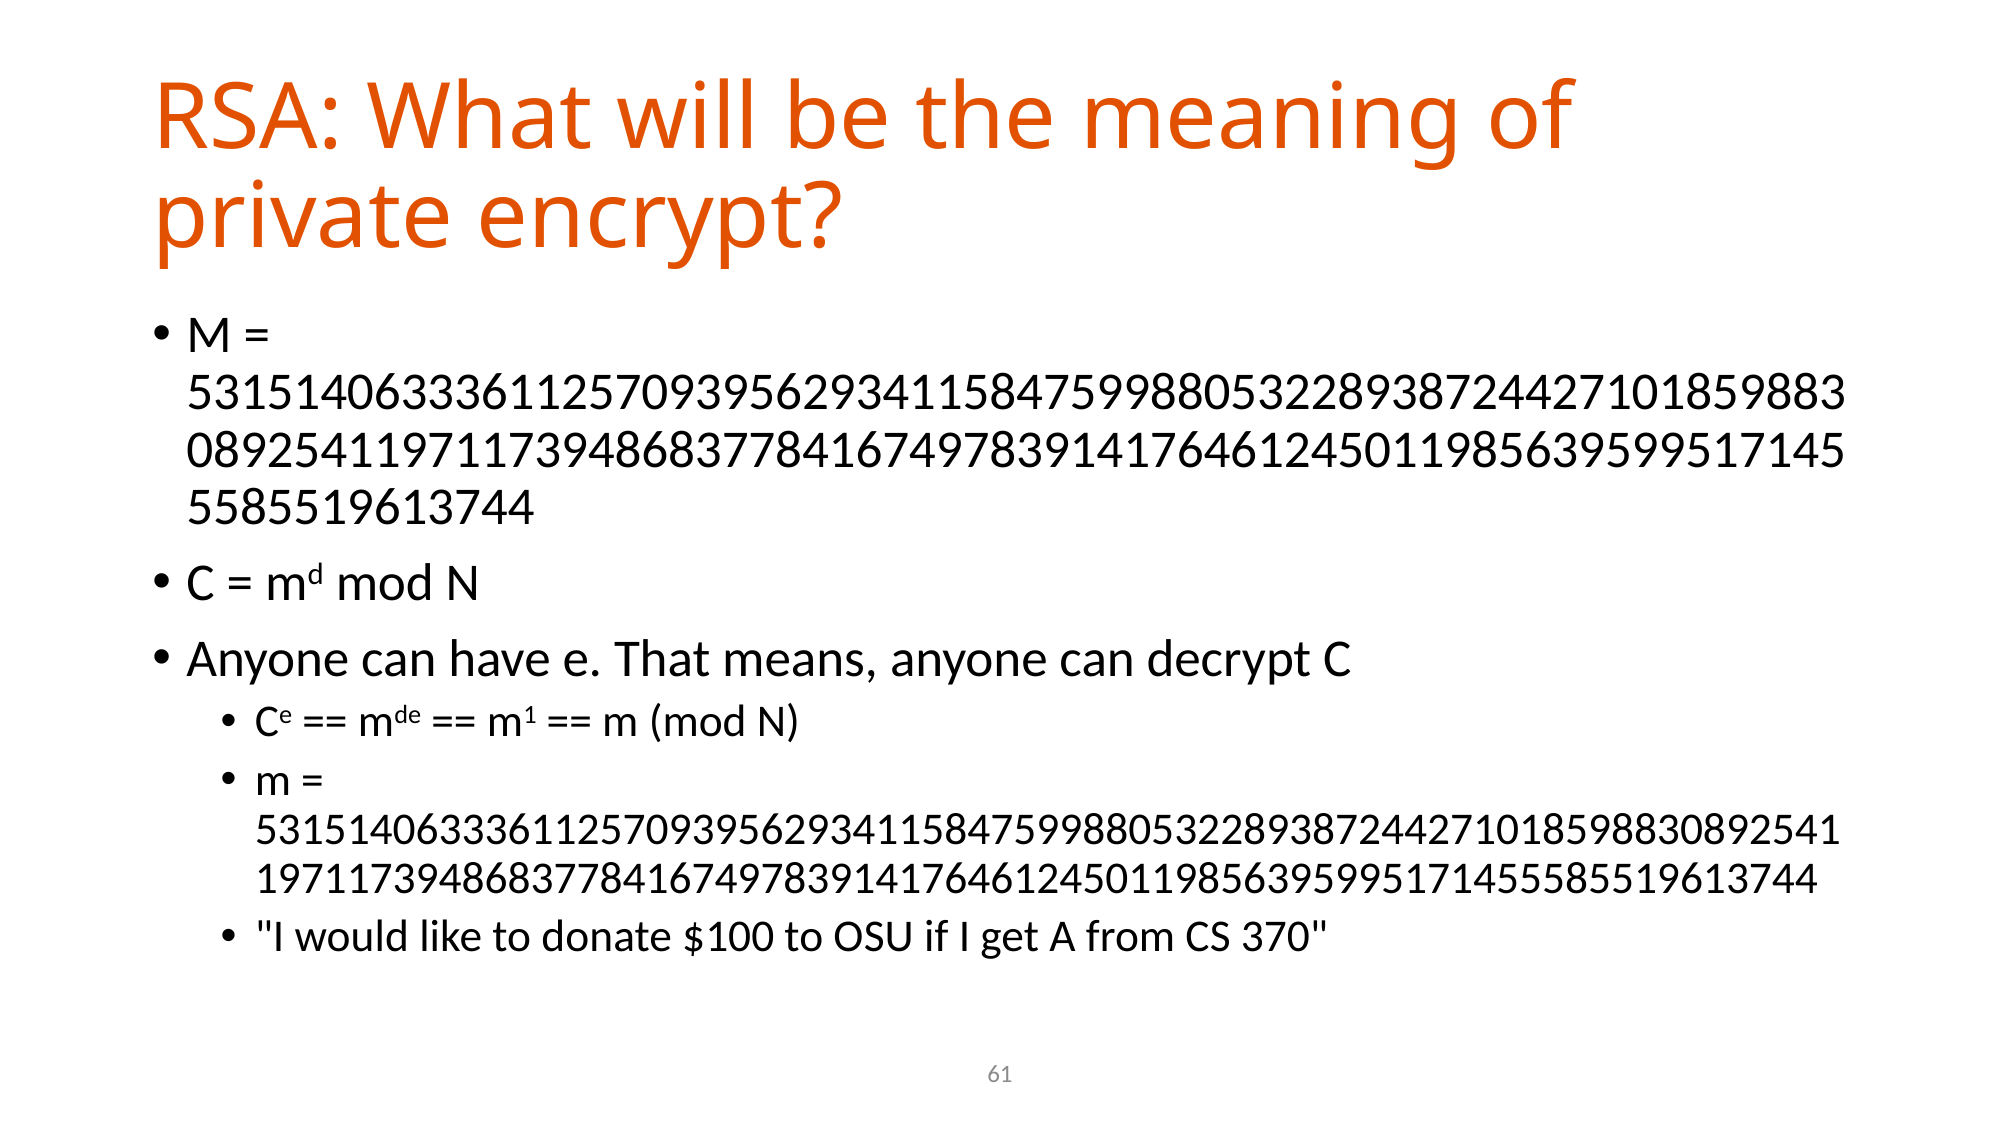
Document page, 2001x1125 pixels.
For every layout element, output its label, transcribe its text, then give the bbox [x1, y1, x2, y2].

title RSA: What will be the meaning of private encrypt? [137, 59, 1863, 278]
slide_number 61 [774, 1042, 1225, 1103]
list M = 53151406333611257093956293411584759988053228938724427101859883089254119711739486837784167497839141764612450119856395995171455585519613744 C = md mod N Anyone can have e. That means, anyone can decrypt C Ce == mde == m1 == m (mod N) m = 53151406333611257093956293411584759988053228938724427101859883089254119711739486837784167497839141764612450119856395995171455585519613744 "I would like to donate $100 to OSU if I get A from CS 370" [137, 299, 1863, 1014]
